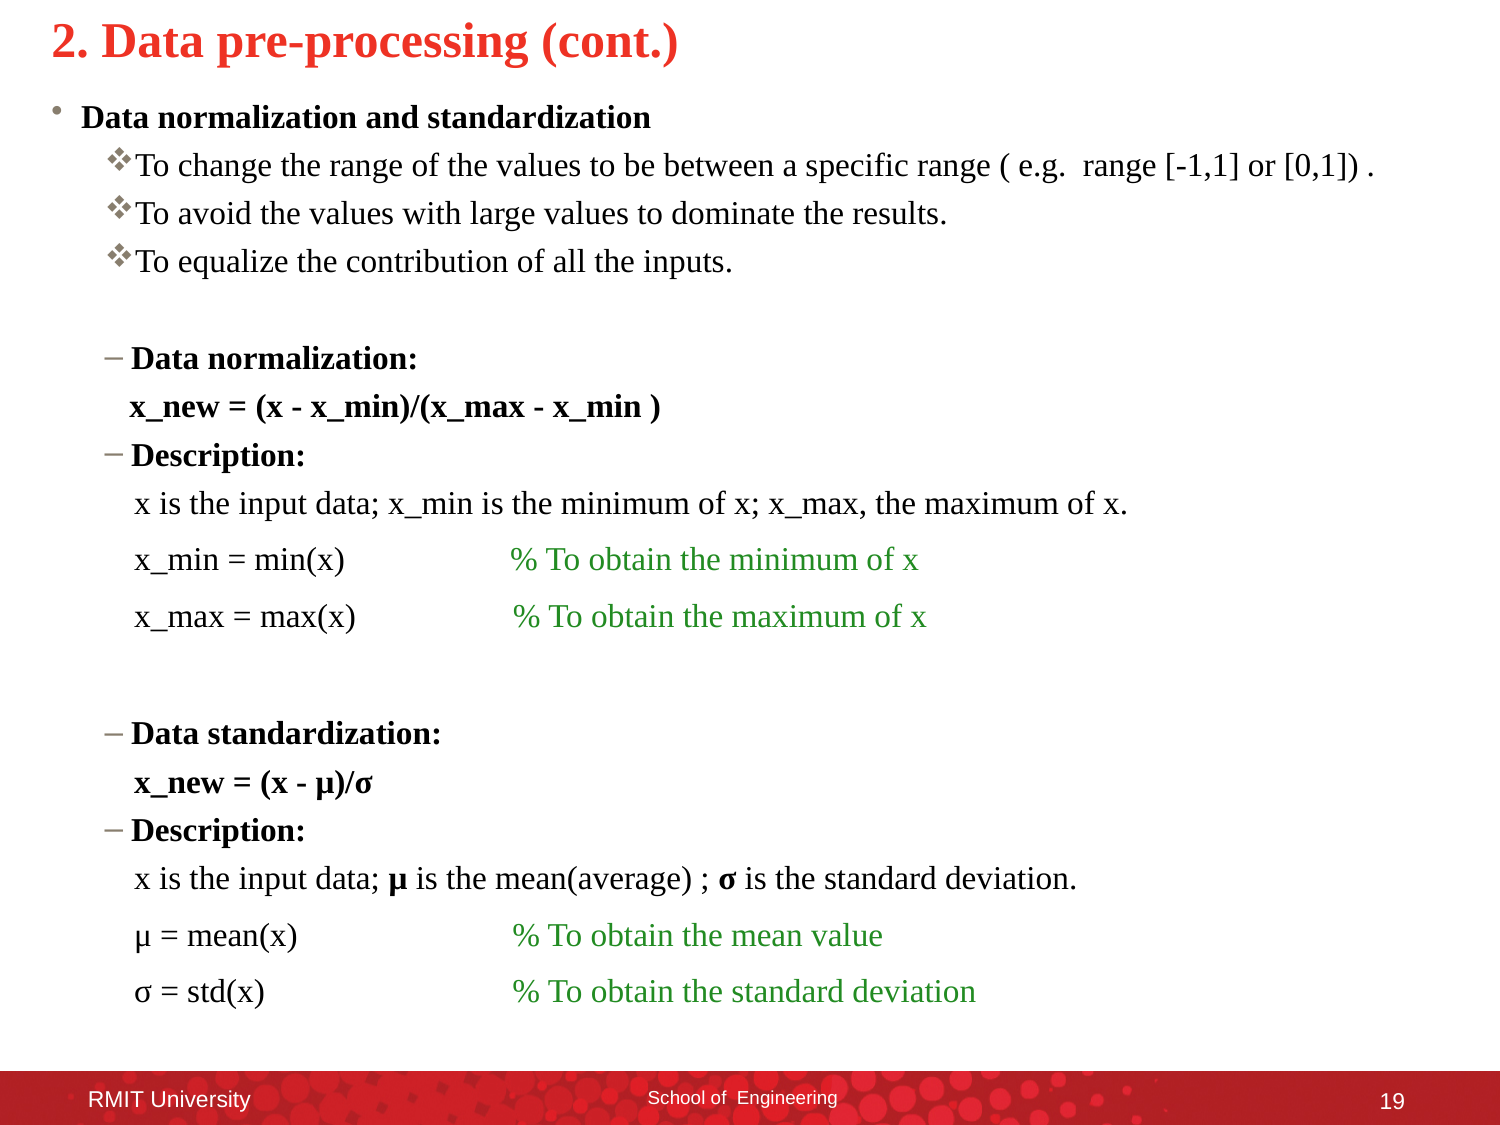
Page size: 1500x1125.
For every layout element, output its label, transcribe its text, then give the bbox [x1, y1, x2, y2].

title 2. Data pre-processing (cont.) [36, 0, 1387, 87]
picture [0, 1071, 1500, 1125]
footer School of Engineering [428, 1078, 1057, 1115]
slide_number 19 [1070, 1079, 1421, 1115]
slide_number RMIT University [72, 1077, 423, 1113]
list Data normalization and standardization To change the range of the values to be between a specific range ( e.g. range [-1,1] or [0,1]) . To avoid the values with large values to dominate the results. To equalize the contribution of all the inputs. Data normalization: x_new = (x - x_min)/(x_max - x_min ) Description: x is the input data; x_min is the minimum of x; x_max, the maximum of x. x_min = min(x) % To obtain the minimum of x x_max = max(x) % To obtain the maximum of x Data standardization: x_new = (x - μ)/σ Description: x is the input data; μ is the mean(average) ; σ is the standard deviation. μ = mean(x) % To obtain the mean value σ = std(x) % To obtain the standard deviation [36, 87, 1449, 1077]
